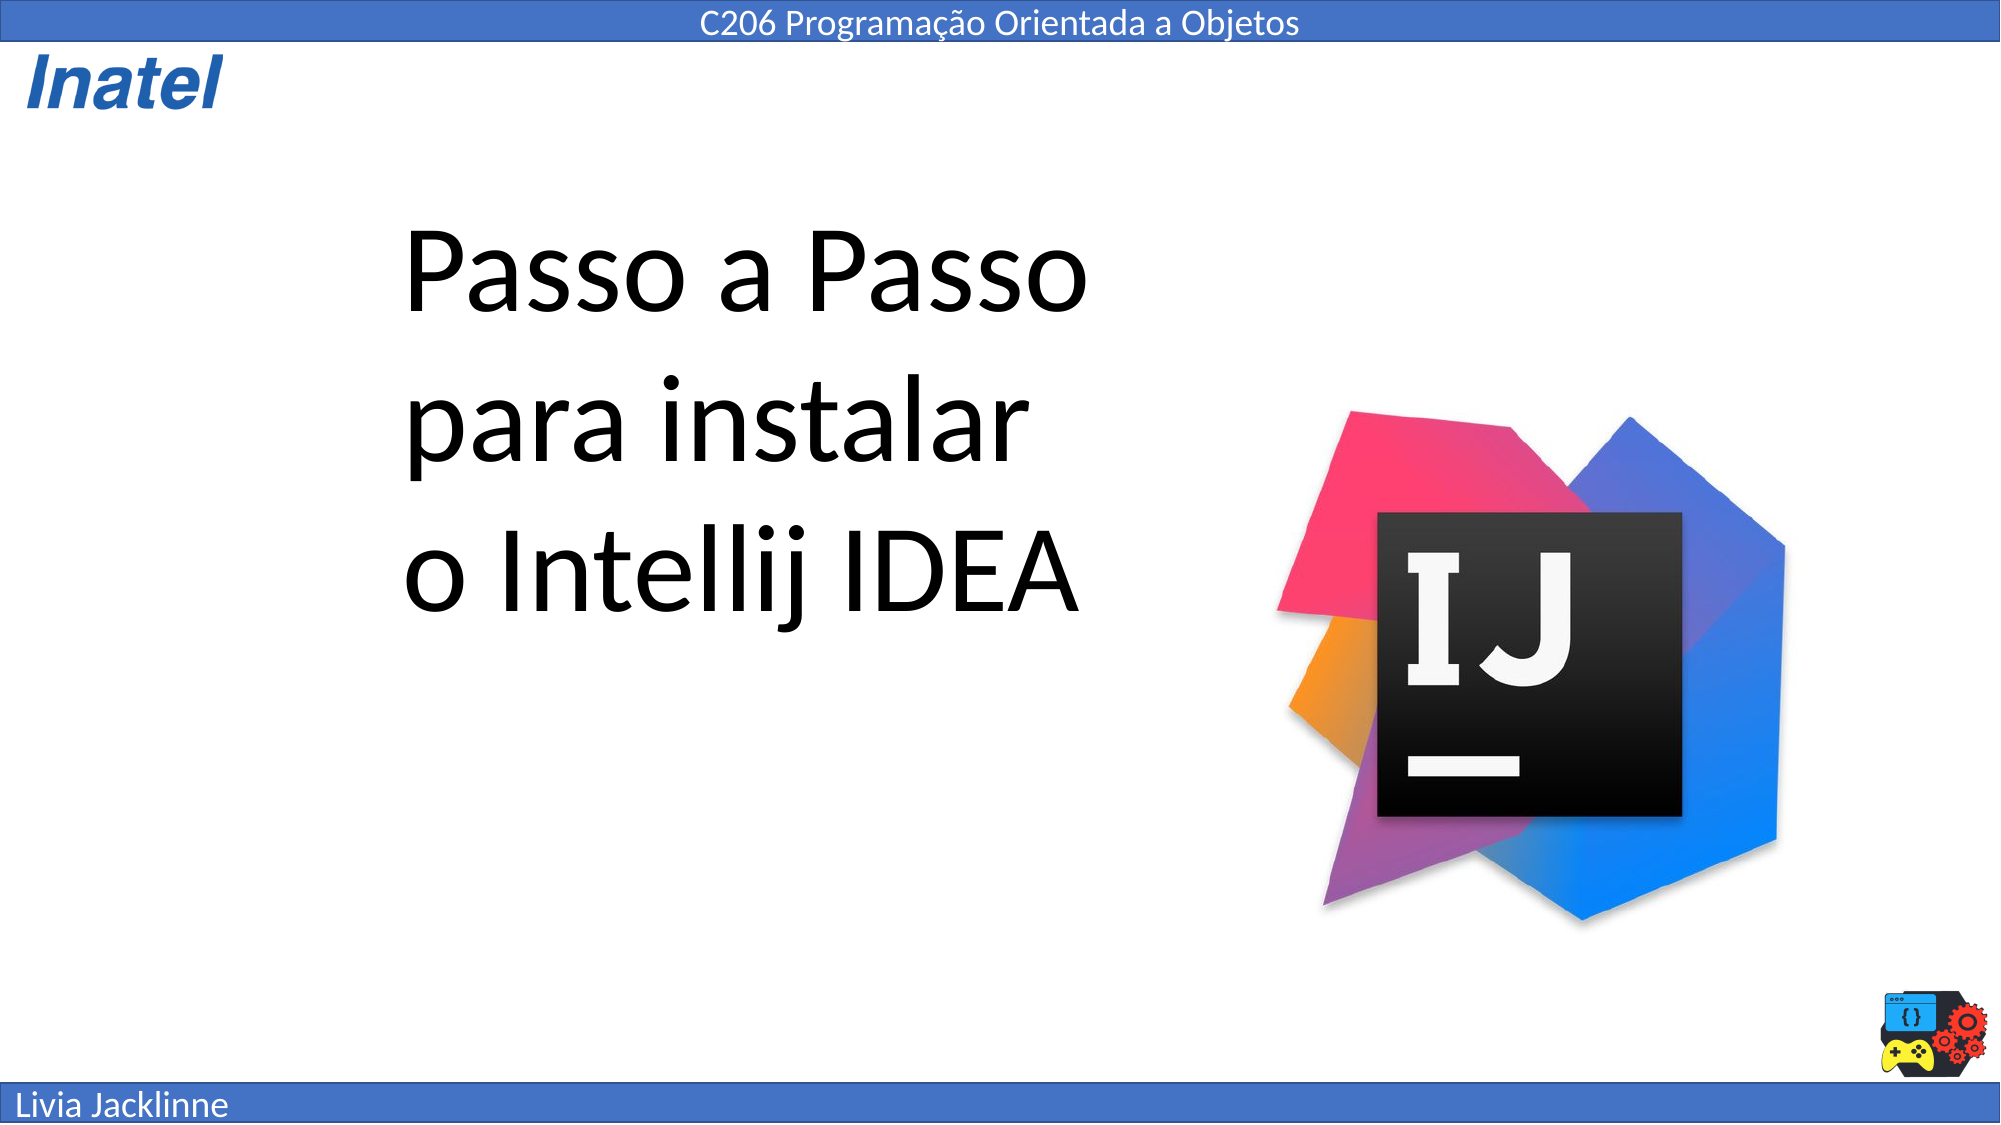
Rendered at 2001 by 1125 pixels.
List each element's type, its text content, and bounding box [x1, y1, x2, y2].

text_box C206 Programação Orientada a Objetos [0, 0, 2000, 42]
text_box Passo a Passo para instalar o Intellij IDEA [387, 178, 1133, 644]
picture [1258, 393, 1800, 935]
picture [1867, 986, 2000, 1084]
picture [18, 41, 230, 122]
text_box Livia Jacklinne [0, 1083, 2000, 1122]
